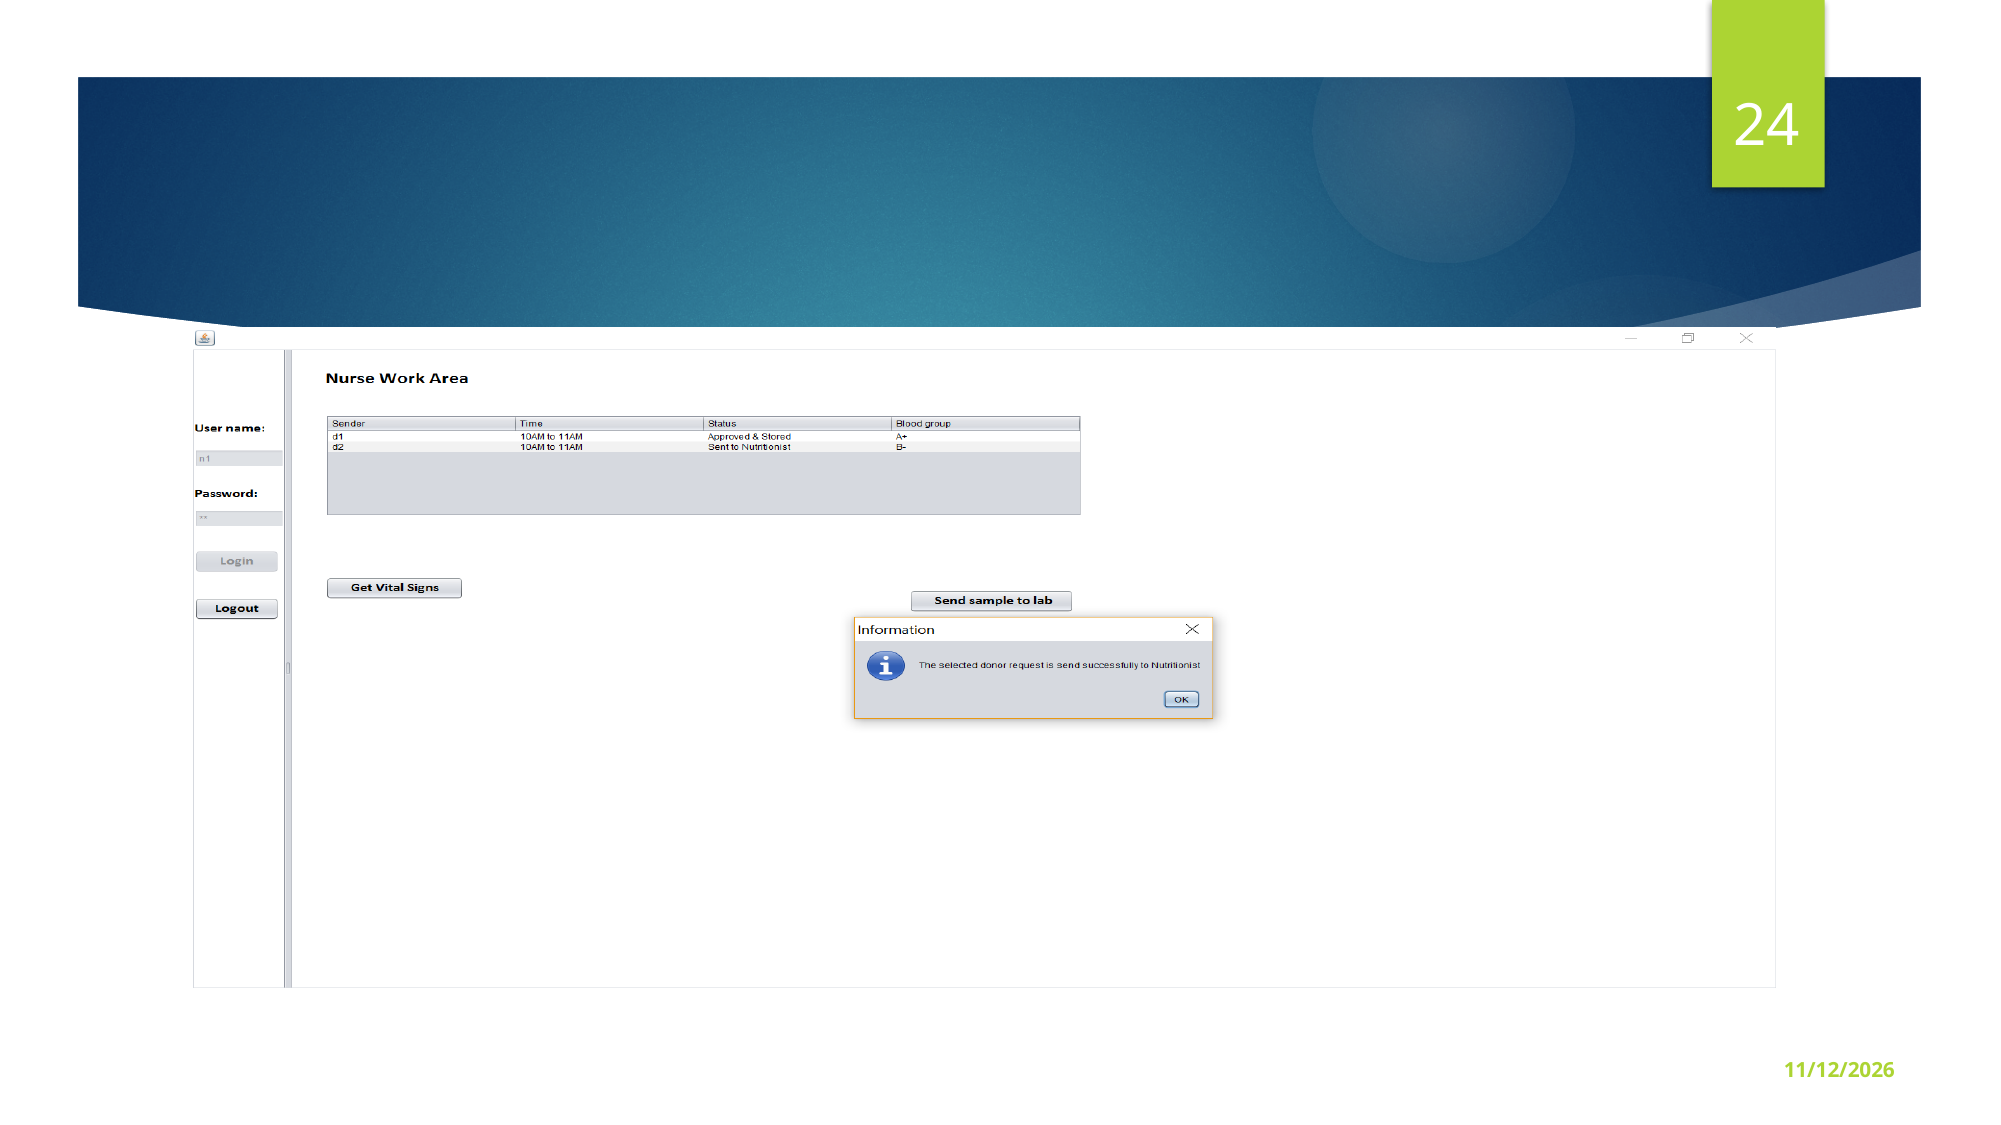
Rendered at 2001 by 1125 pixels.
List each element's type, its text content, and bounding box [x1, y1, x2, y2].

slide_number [1747, 1048, 1910, 1099]
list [193, 327, 1777, 988]
slide_number 24 [1698, 48, 1836, 175]
